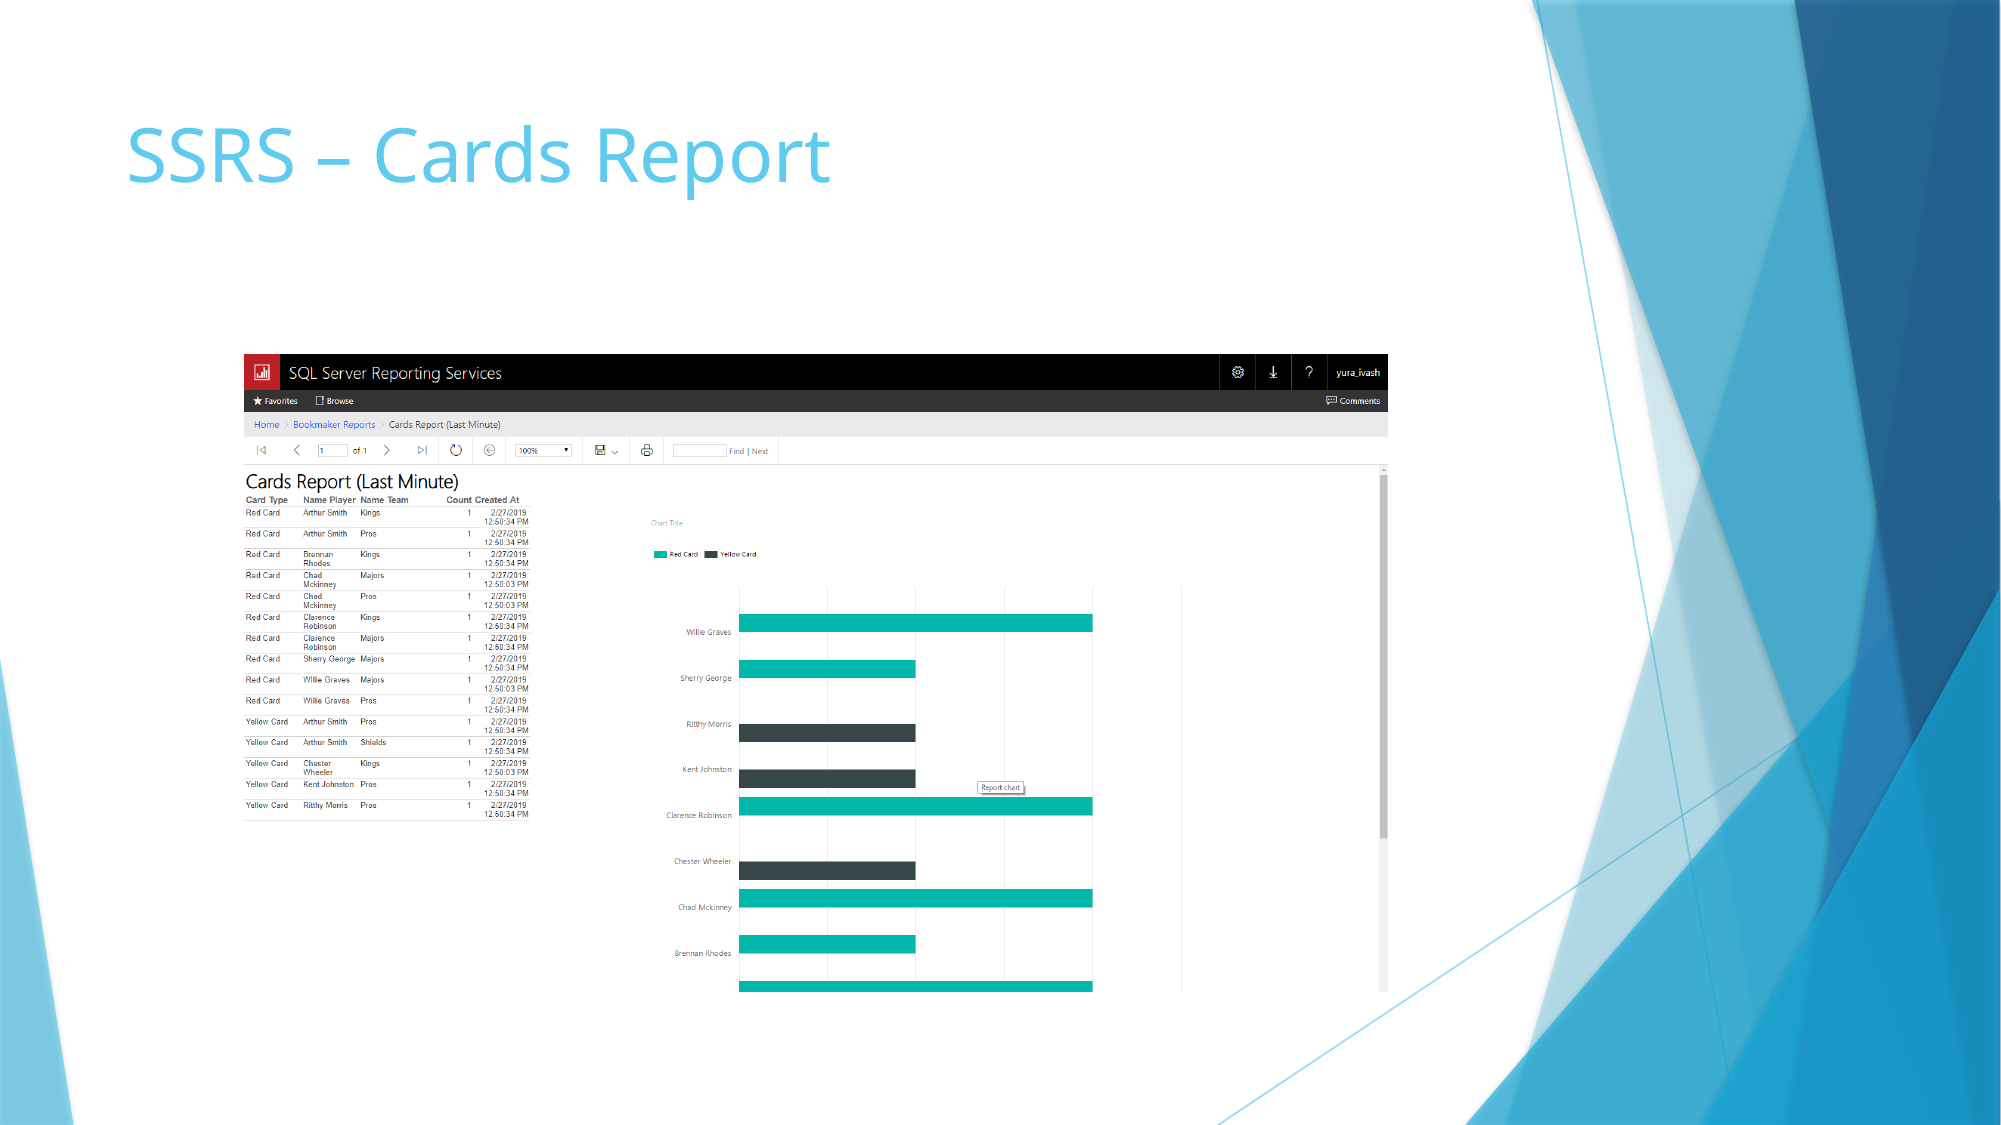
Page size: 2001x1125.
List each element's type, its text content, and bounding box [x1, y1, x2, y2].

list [244, 353, 1389, 992]
title SSRS – Cards Report [111, 99, 1522, 317]
